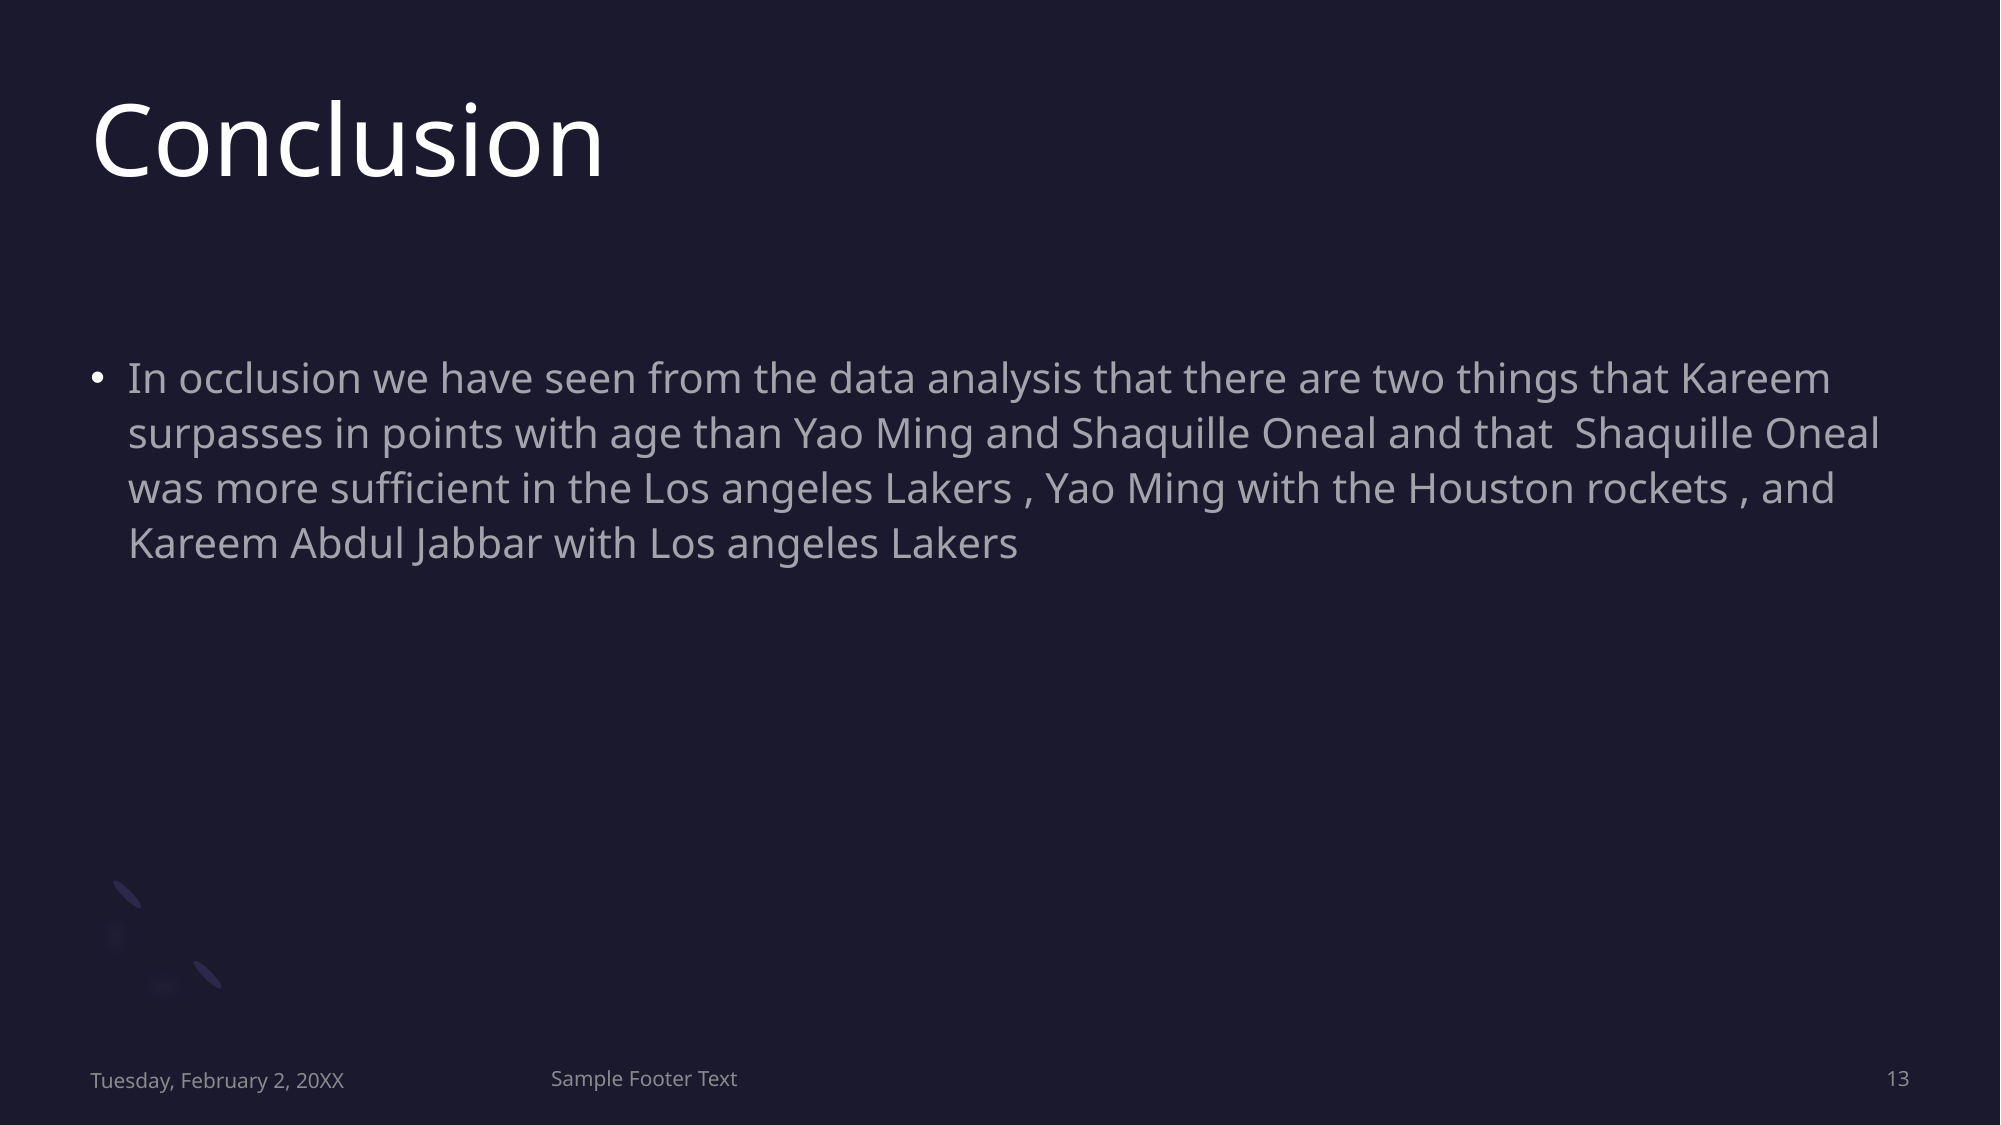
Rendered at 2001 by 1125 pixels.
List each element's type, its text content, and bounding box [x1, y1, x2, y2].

slide_number 13 [1632, 1067, 1910, 1093]
footer Sample Footer Text [551, 1067, 1598, 1093]
title Conclusion [90, 90, 1910, 309]
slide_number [90, 1067, 522, 1093]
list In occlusion we have seen from the data analysis that there are two things that Kareem surpasses in points with age than Yao Ming and Shaquille Oneal and that Shaquille Oneal was more sufficient in the Los angeles Lakers , Yao Ming with the Houston rockets , and Kareem Abdul Jabbar with Los angeles Lakers [90, 346, 1910, 1000]
